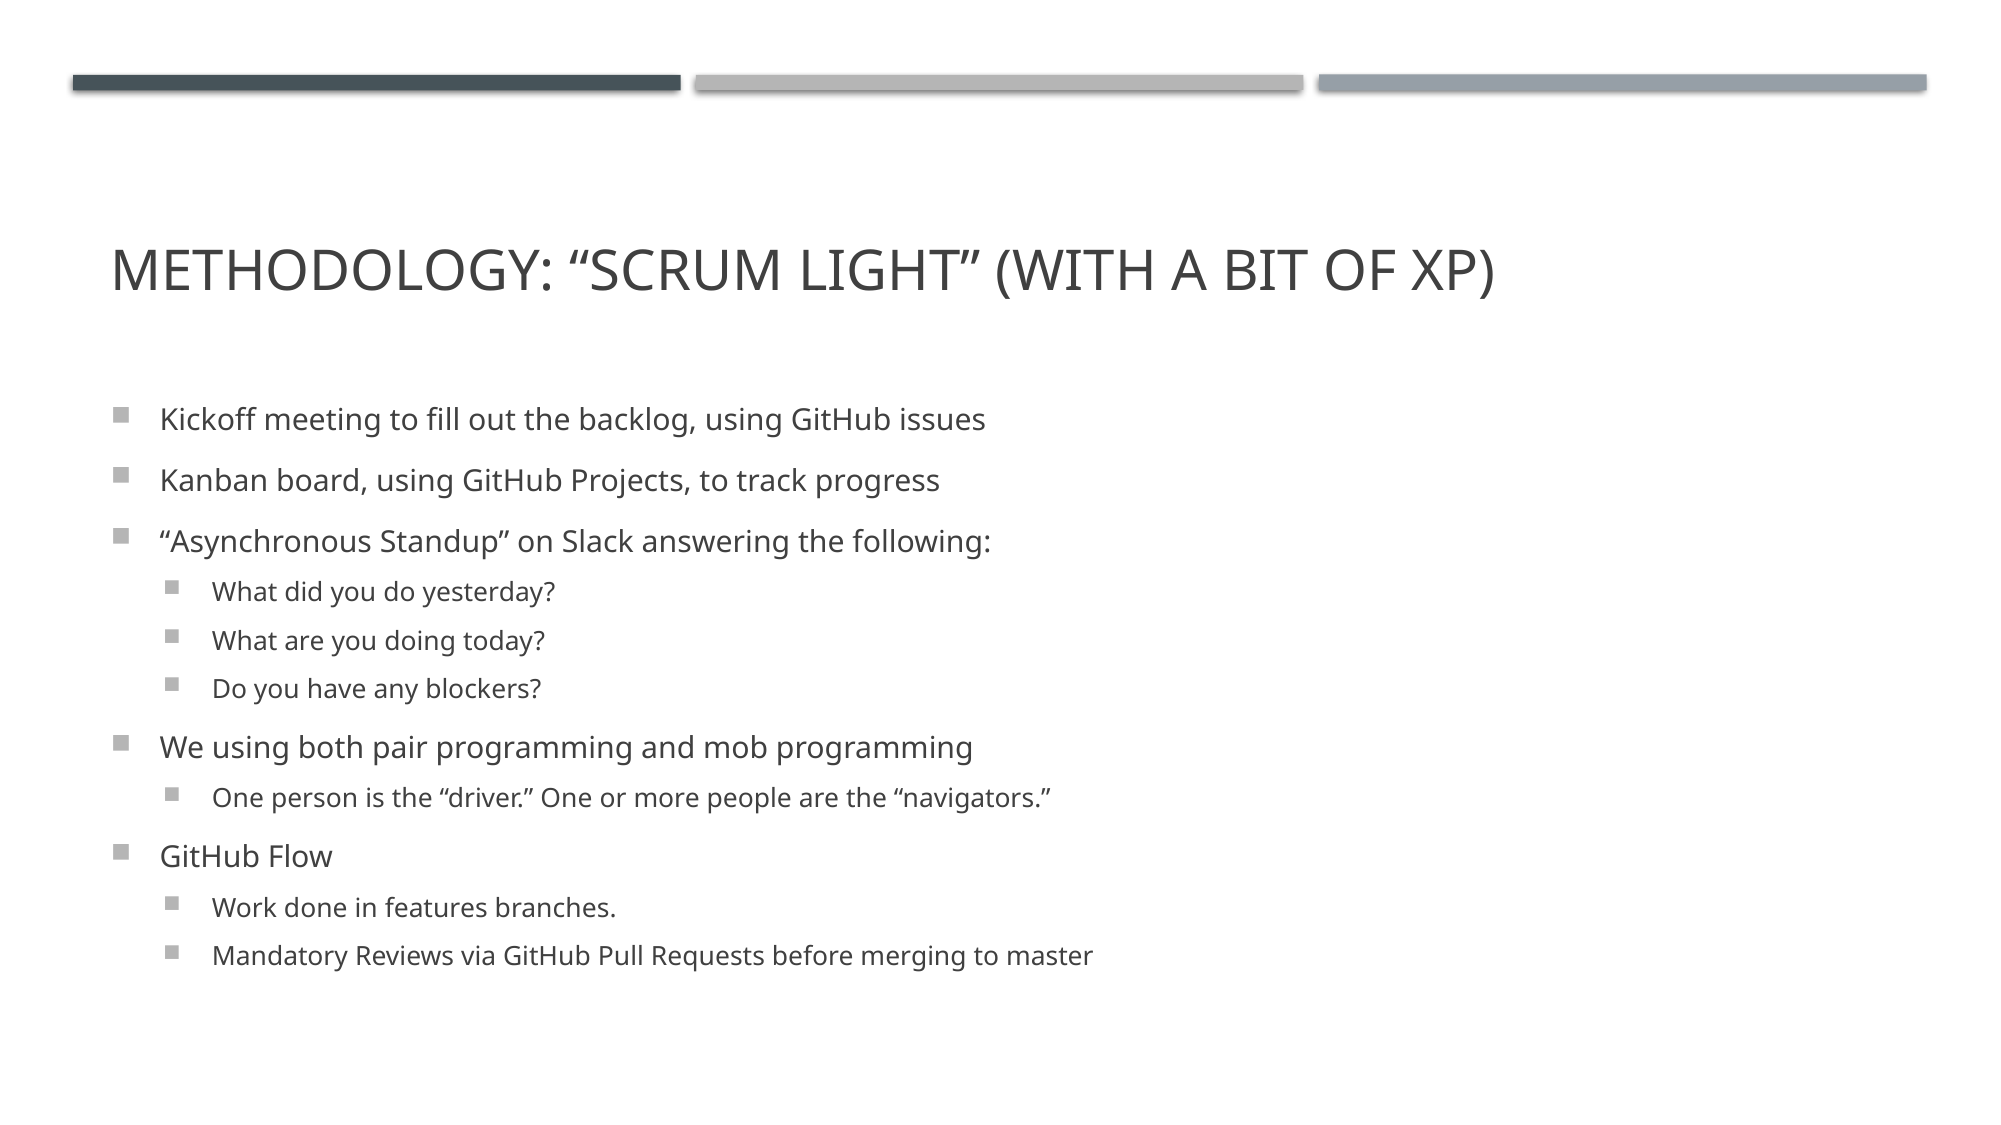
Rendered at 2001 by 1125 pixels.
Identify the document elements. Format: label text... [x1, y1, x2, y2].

title Methodology: “Scrum light” (with a bit of XP) [95, 115, 1905, 311]
list Kickoff meeting to fill out the backlog, using GitHub issues Kanban board, using GitHub Projects, to track progress “Asynchronous Standup” on Slack answering the following: What did you do yesterday? What are you doing today? Do you have any blockers? We using both pair programming and mob programming One person is the “driver.” One or more people are the “navigators.” GitHub Flow Work done in features branches. Mandatory Reviews via GitHub Pull Requests before merging to master [95, 383, 1905, 981]
